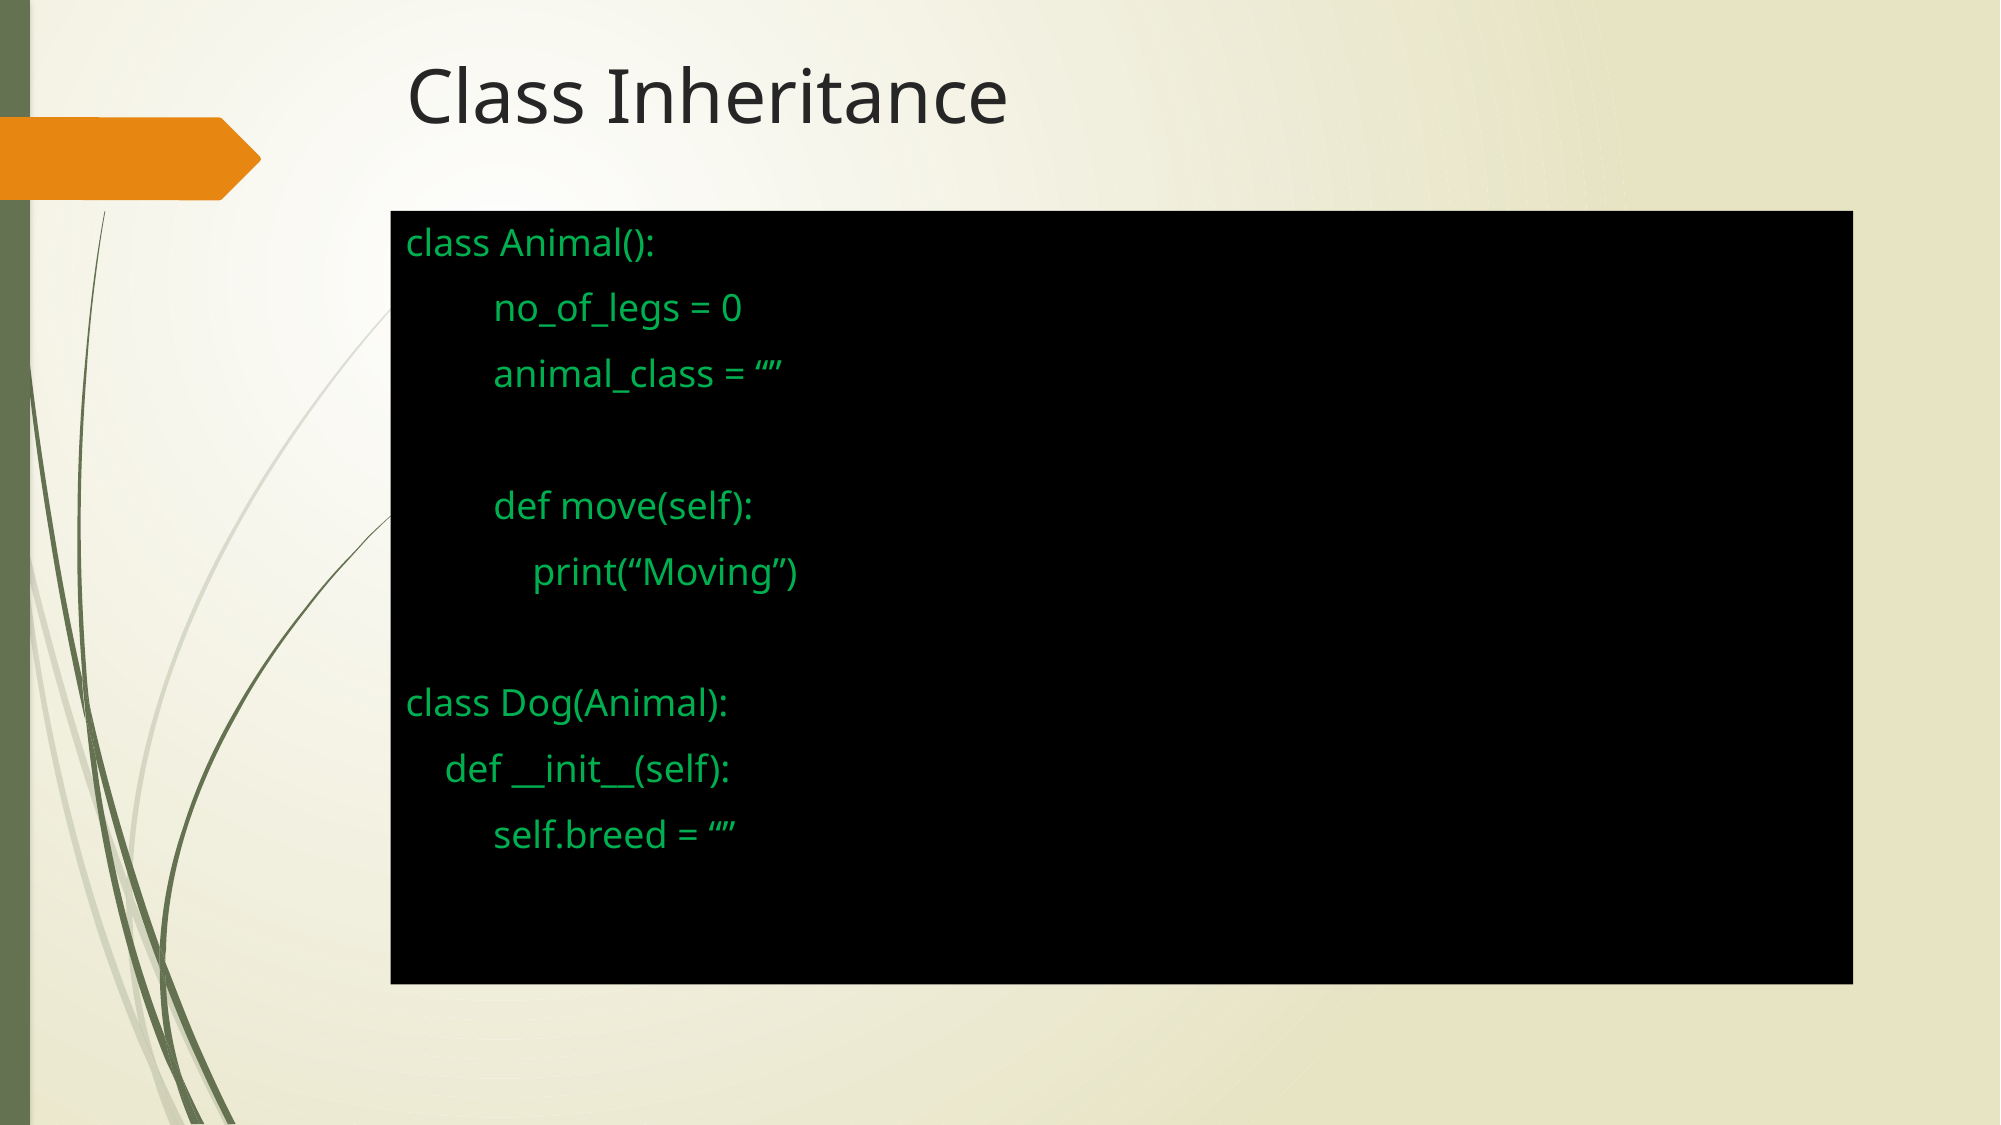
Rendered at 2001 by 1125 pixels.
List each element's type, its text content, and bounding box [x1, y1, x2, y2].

title Class Inheritance [391, 41, 1854, 210]
text_box class Animal(): no_of_legs = 0 animal_class = “” def move(self): print(“Moving”) class Dog(Animal): def __init__(self): self.breed = “” [390, 210, 1854, 985]
